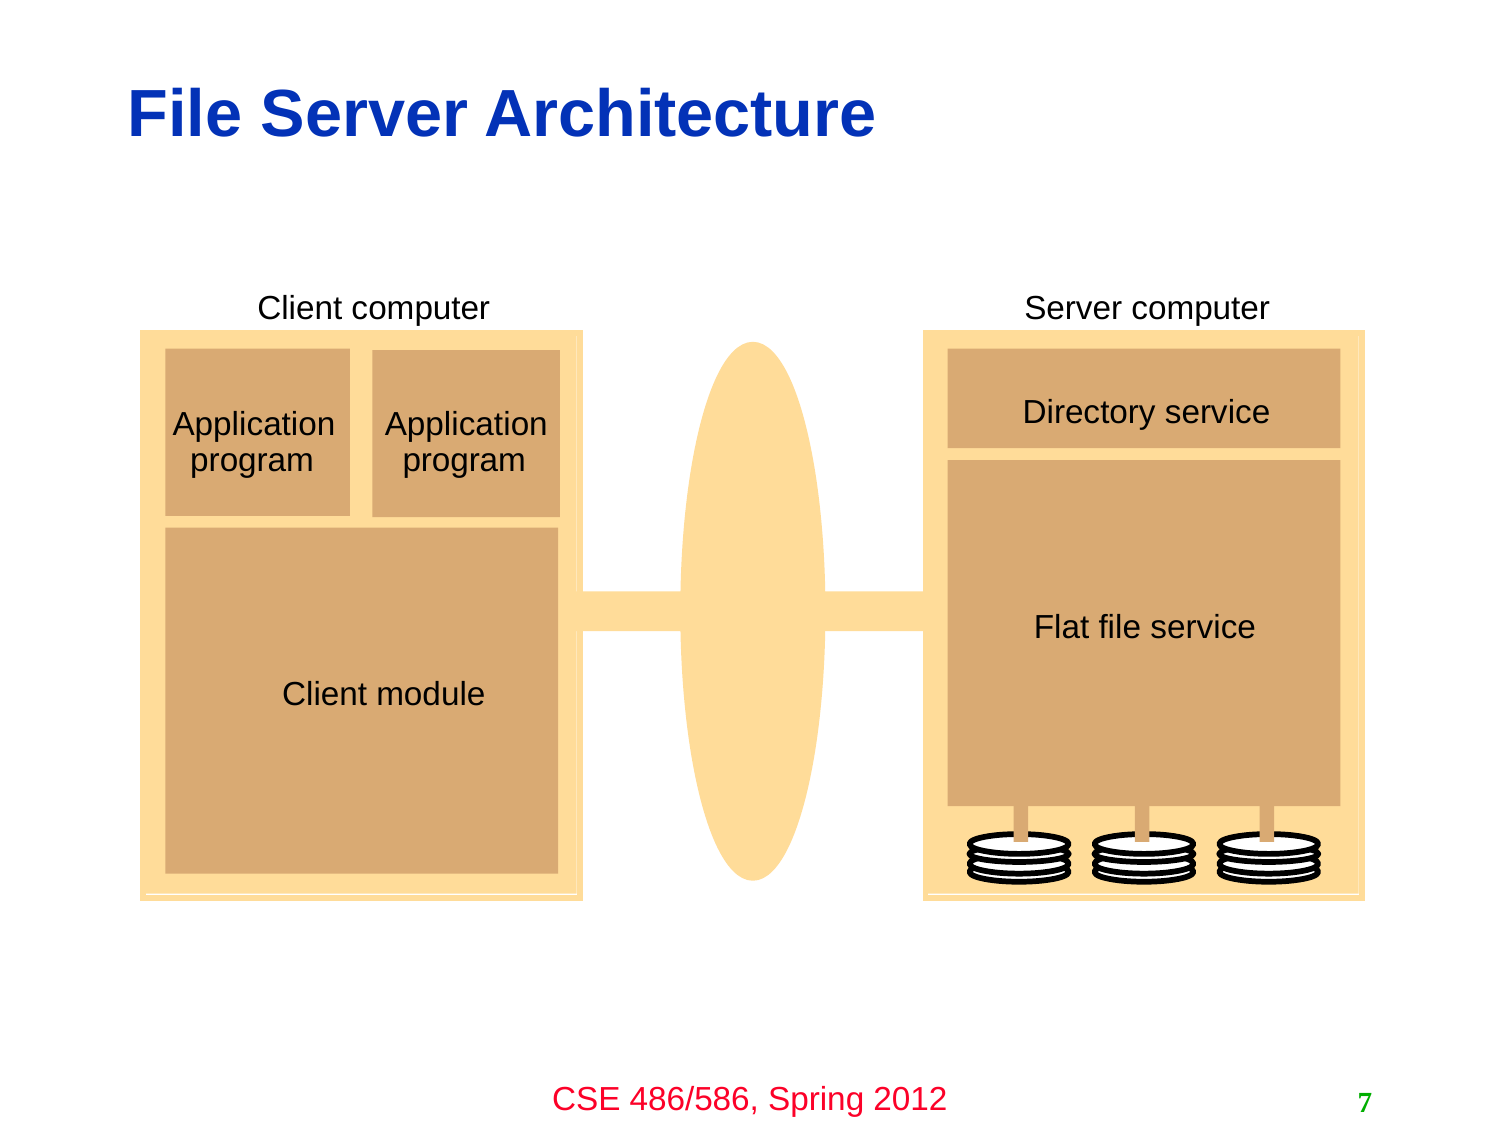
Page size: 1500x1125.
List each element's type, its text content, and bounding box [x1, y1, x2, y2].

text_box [142, 286, 1363, 898]
slide_number 7 [1074, 1076, 1388, 1125]
title File Server Architecture [112, 53, 1310, 176]
